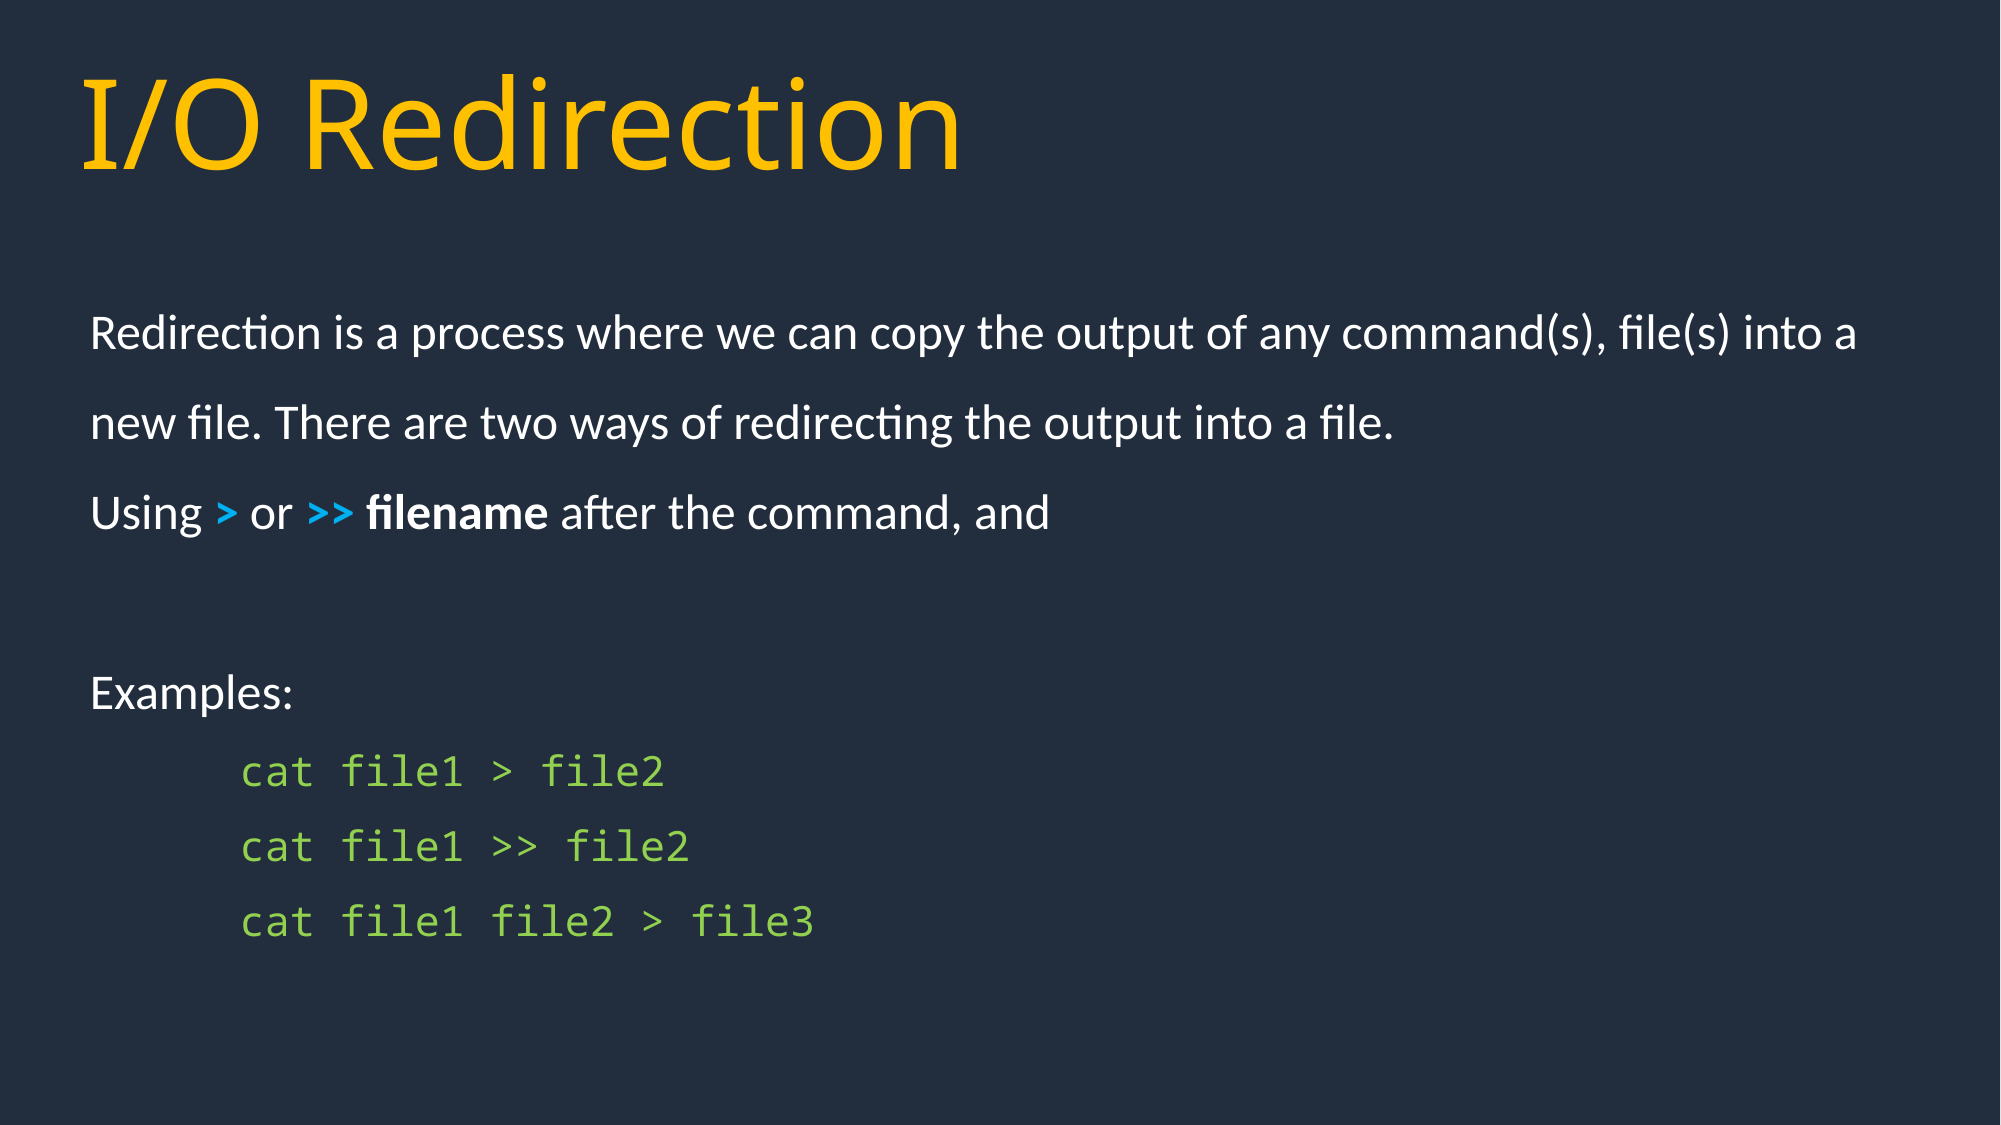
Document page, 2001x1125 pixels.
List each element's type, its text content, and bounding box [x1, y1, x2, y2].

text_box I/O Redirection [0, 37, 2000, 203]
text_box Redirection is a process where we can copy the output of any command(s), file(s) into a new file. There are two ways of redirecting the output into a file. Using > or >> filename after the command, and Examples: cat file1 > file2 cat file1 >> file2 cat file1 file2 > file3 [74, 262, 1963, 1028]
